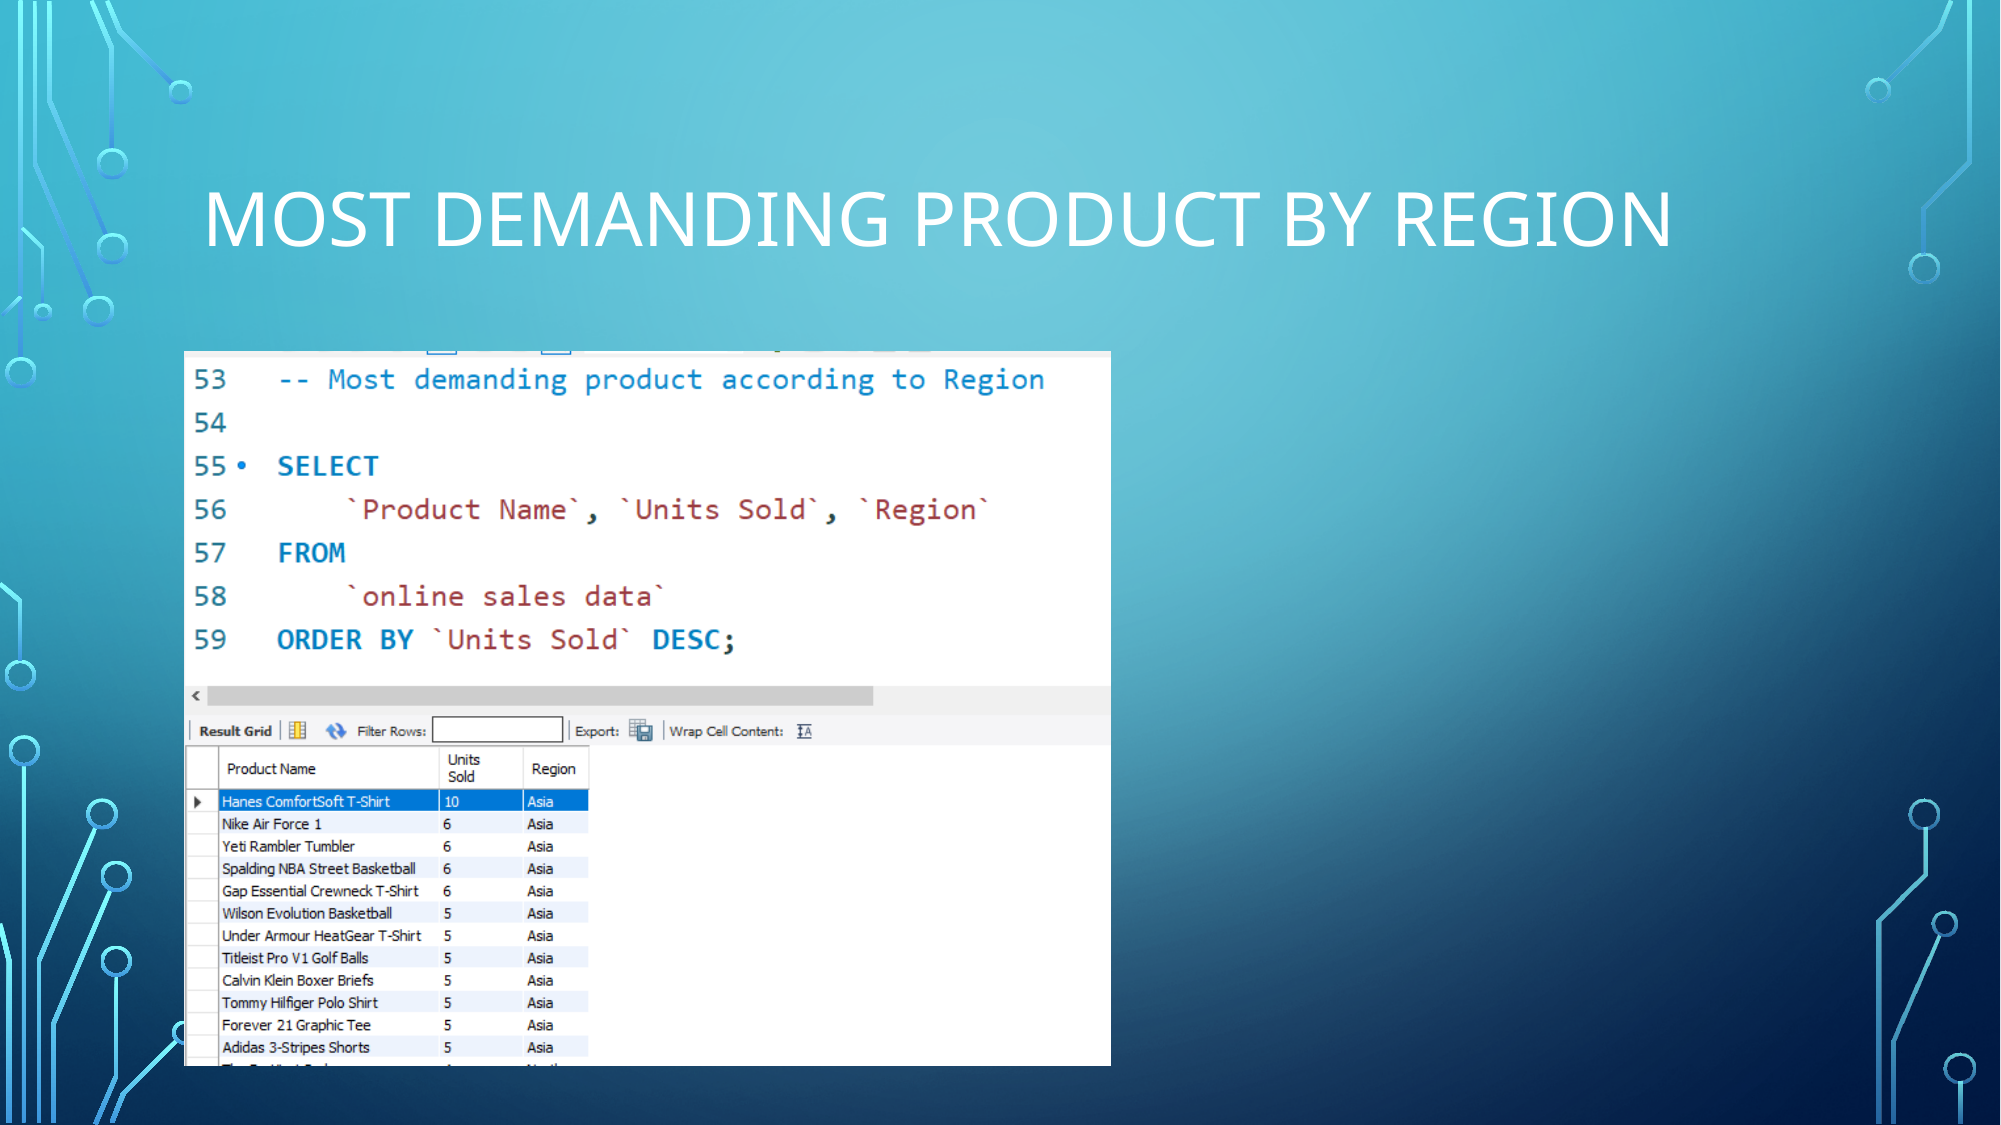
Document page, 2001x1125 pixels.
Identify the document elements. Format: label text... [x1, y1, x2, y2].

title Most Demanding Product by Region [187, 101, 1813, 344]
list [183, 351, 1111, 1066]
